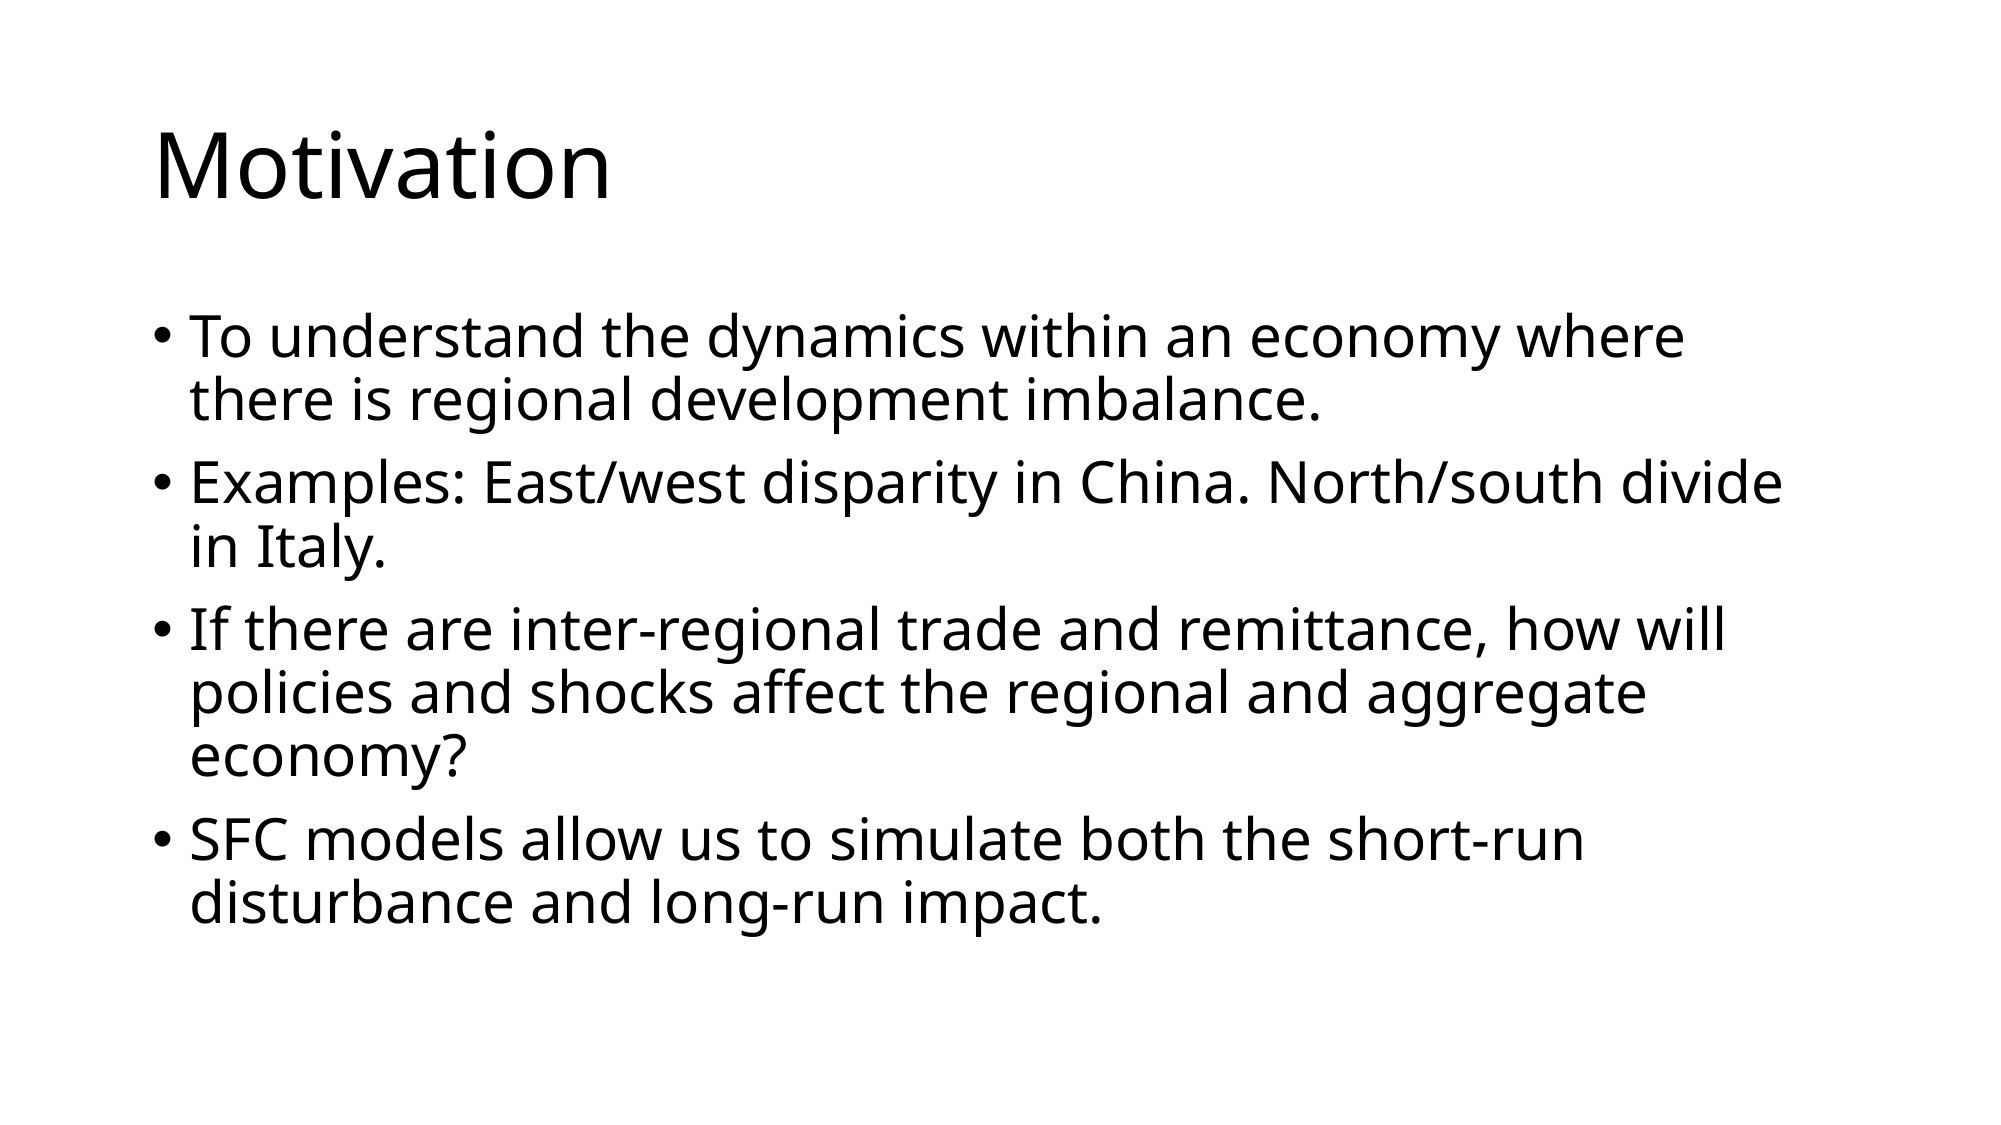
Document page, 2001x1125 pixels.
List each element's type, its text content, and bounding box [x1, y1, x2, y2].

list To understand the dynamics within an economy where there is regional development imbalance. Examples: East/west disparity in China. North/south divide in Italy. If there are inter-regional trade and remittance, how will policies and shocks affect the regional and aggregate economy? SFC models allow us to simulate both the short-run disturbance and long-run impact. [137, 299, 1863, 1014]
title Motivation [137, 59, 1863, 278]
